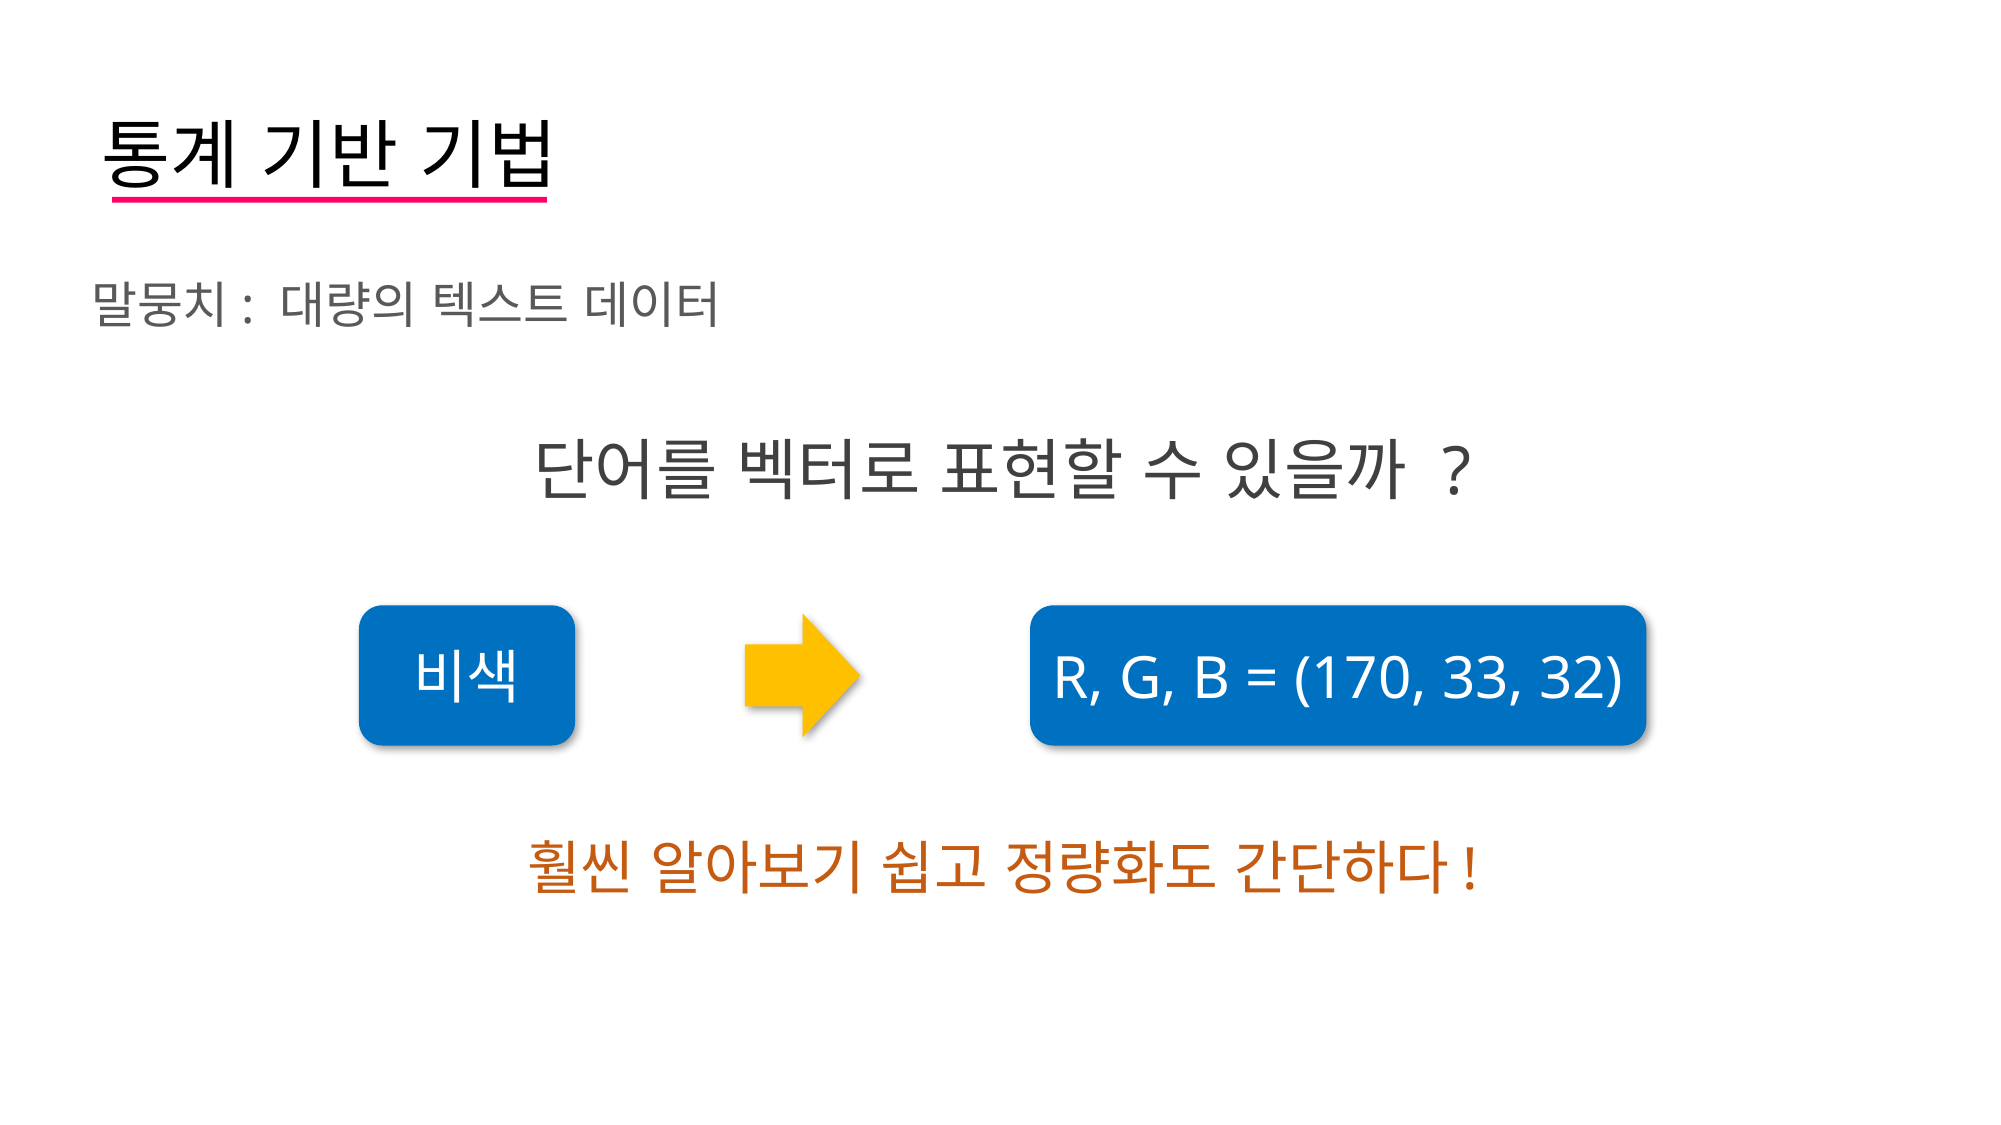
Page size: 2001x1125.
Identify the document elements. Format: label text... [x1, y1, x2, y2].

text_box 훨씬 알아보기 쉽고 정량화도 간단하다! [512, 823, 1493, 909]
text_box 말뭉치: 대량의 텍스트 데이터 [76, 236, 737, 342]
text_box 통계 기반 기법 [86, 100, 573, 205]
text_box 단어를 벡터로 표현할 수 있을까 ? [518, 420, 1487, 516]
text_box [358, 605, 1647, 746]
text_box [111, 196, 548, 204]
